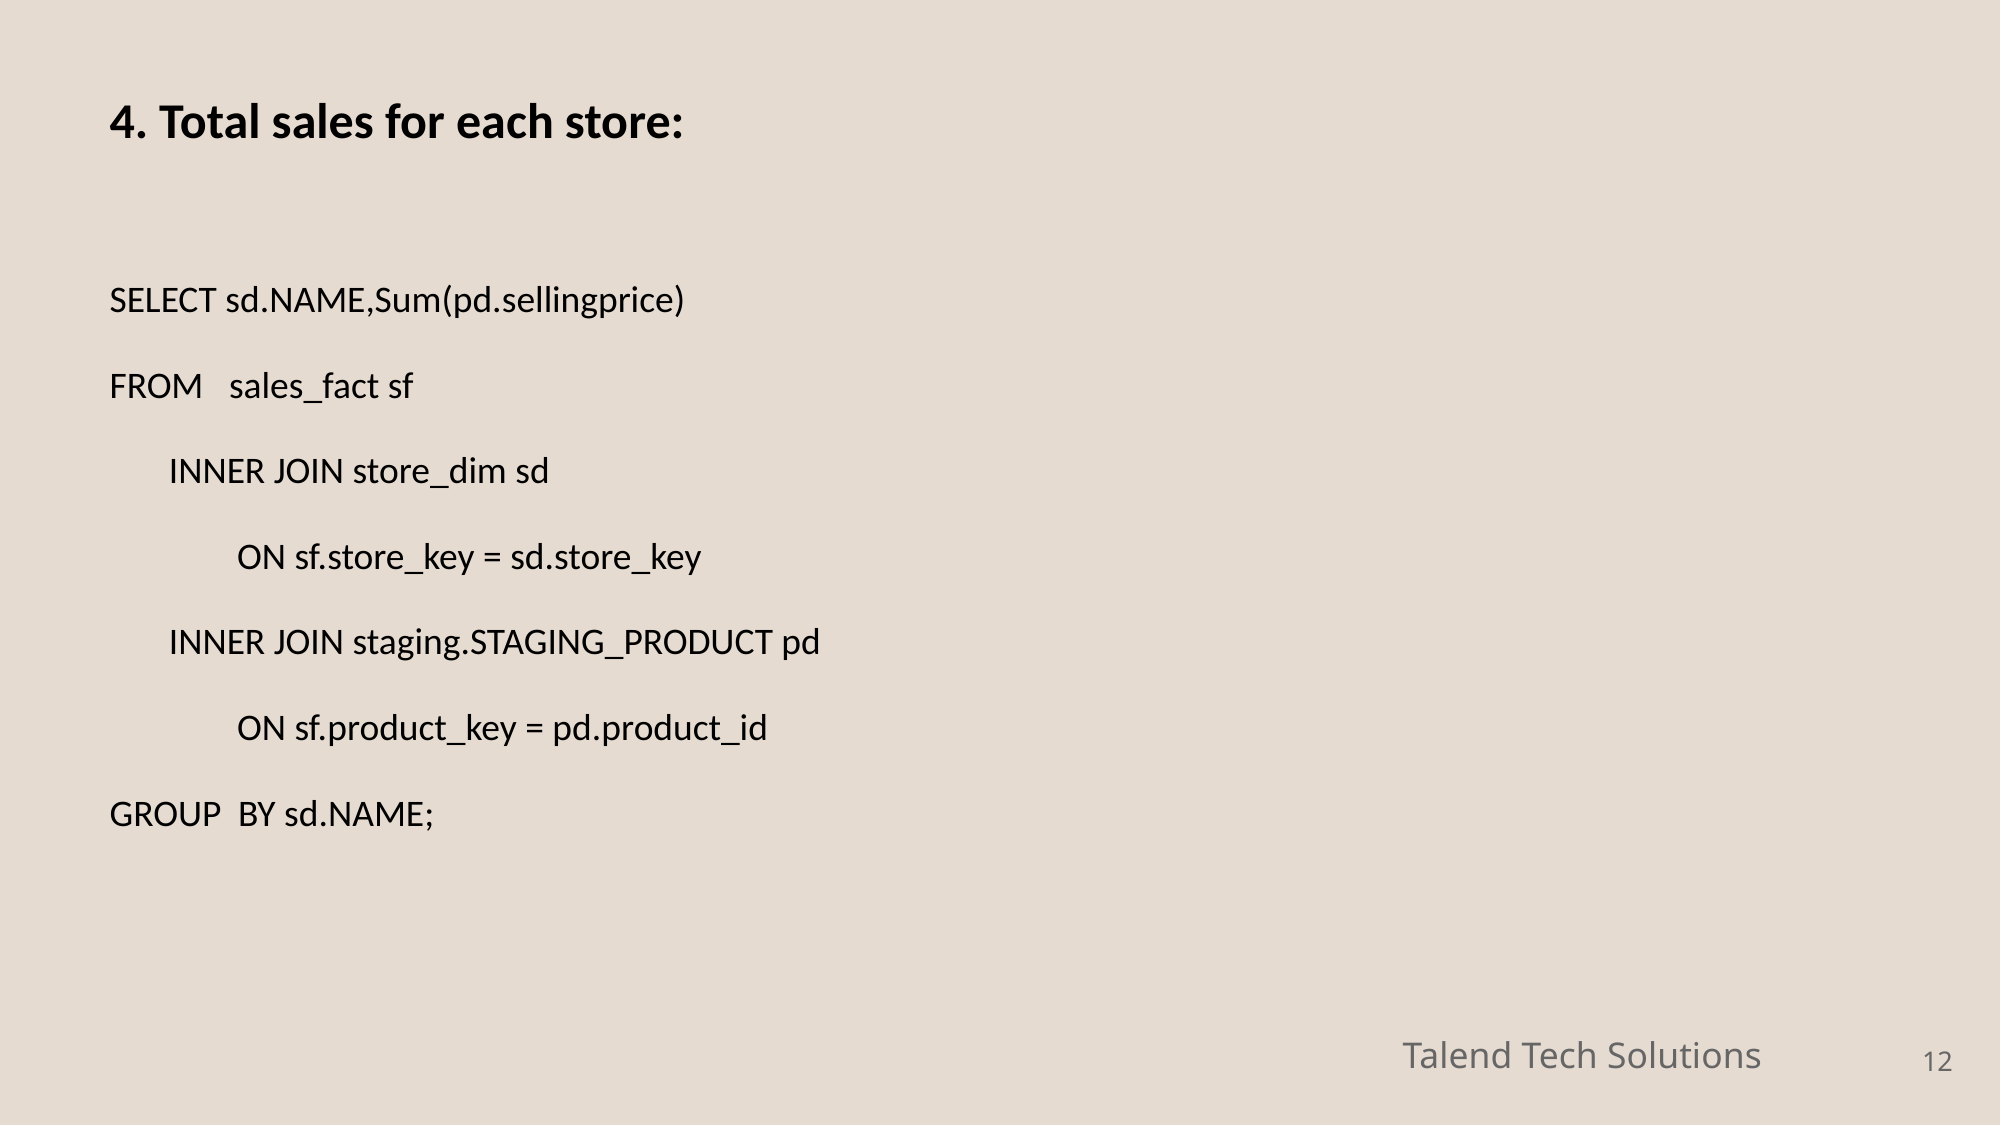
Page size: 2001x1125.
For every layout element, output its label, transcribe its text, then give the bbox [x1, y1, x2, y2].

text_box Talend Tech Solutions [1387, 1018, 1894, 1091]
slide_number ‹#› [1853, 1019, 1974, 1106]
list 4. Total sales for each store: SELECT sd.NAME,Sum(pd.sellingprice) FROM sales_fact sf INNER JOIN store_dim sd ON sf.store_key = sd.store_key INNER JOIN staging.STAGING_PRODUCT pd ON sf.product_key = pd.product_id GROUP BY sd.NAME; [94, 77, 1894, 1002]
